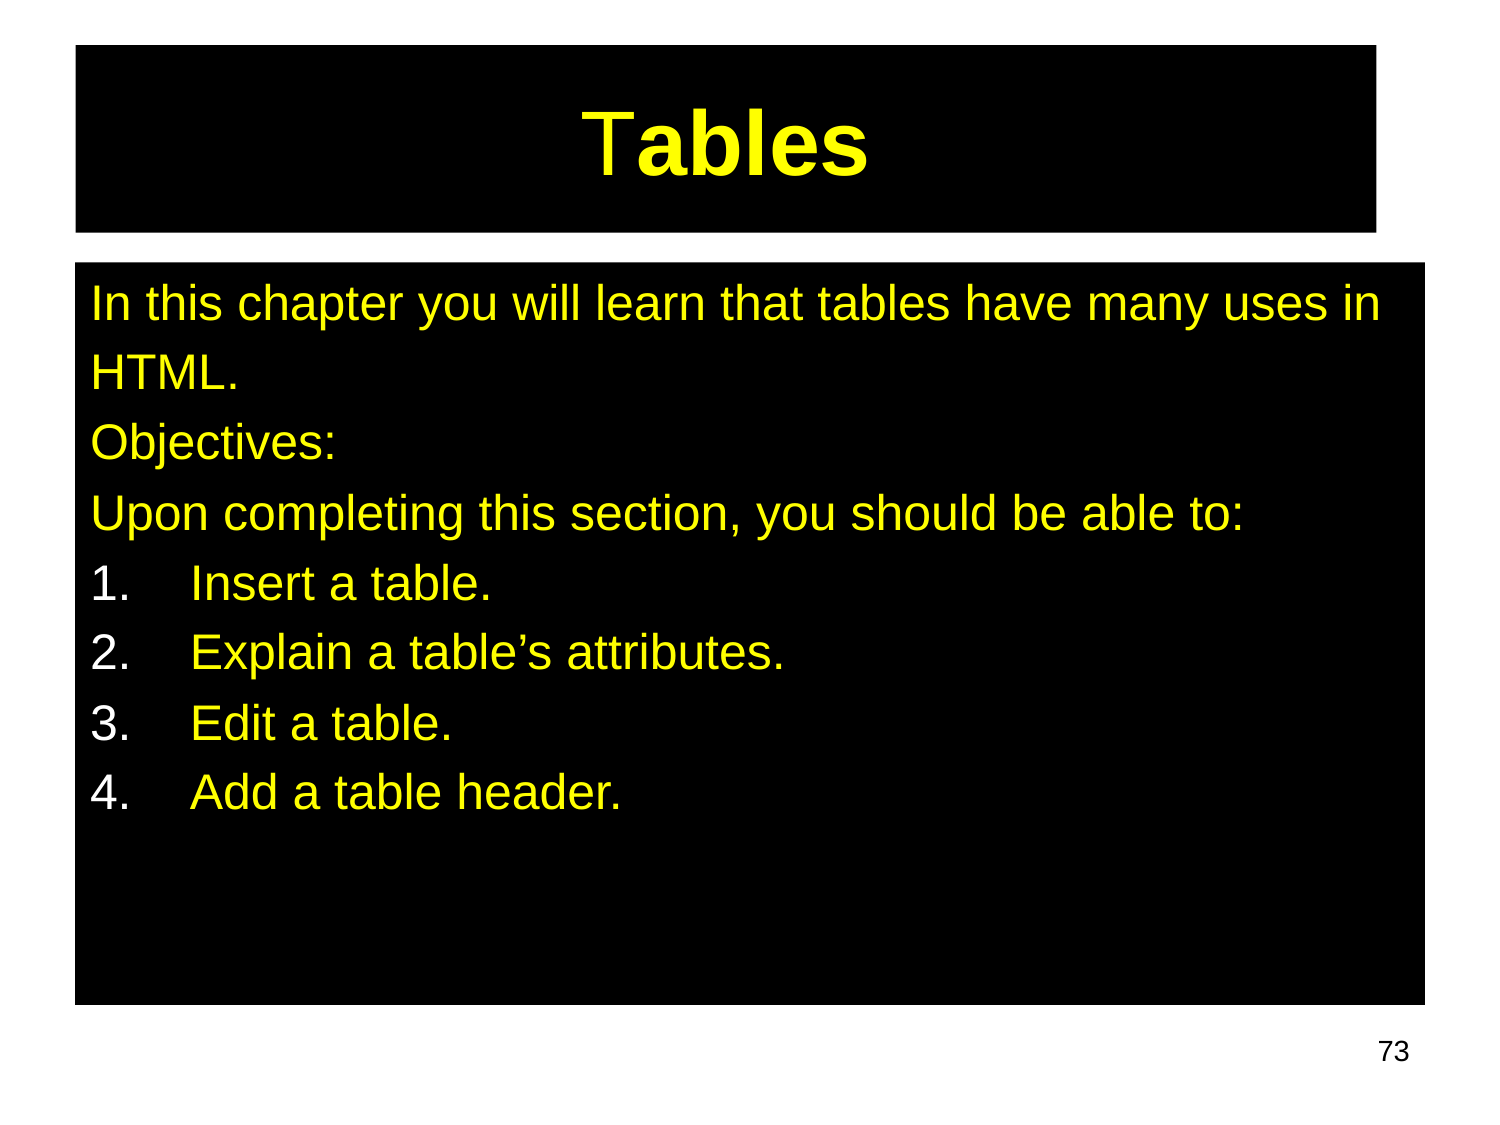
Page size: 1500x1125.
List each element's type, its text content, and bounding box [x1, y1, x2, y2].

title Tables [75, 45, 1377, 233]
text_box 73 [1074, 1024, 1425, 1103]
list In this chapter you will learn that tables have many uses in HTML. Objectives: Upon completing this section, you should be able to: Insert a table. Explain a table’s attributes. Edit a table. Add a table header. [75, 262, 1425, 1005]
